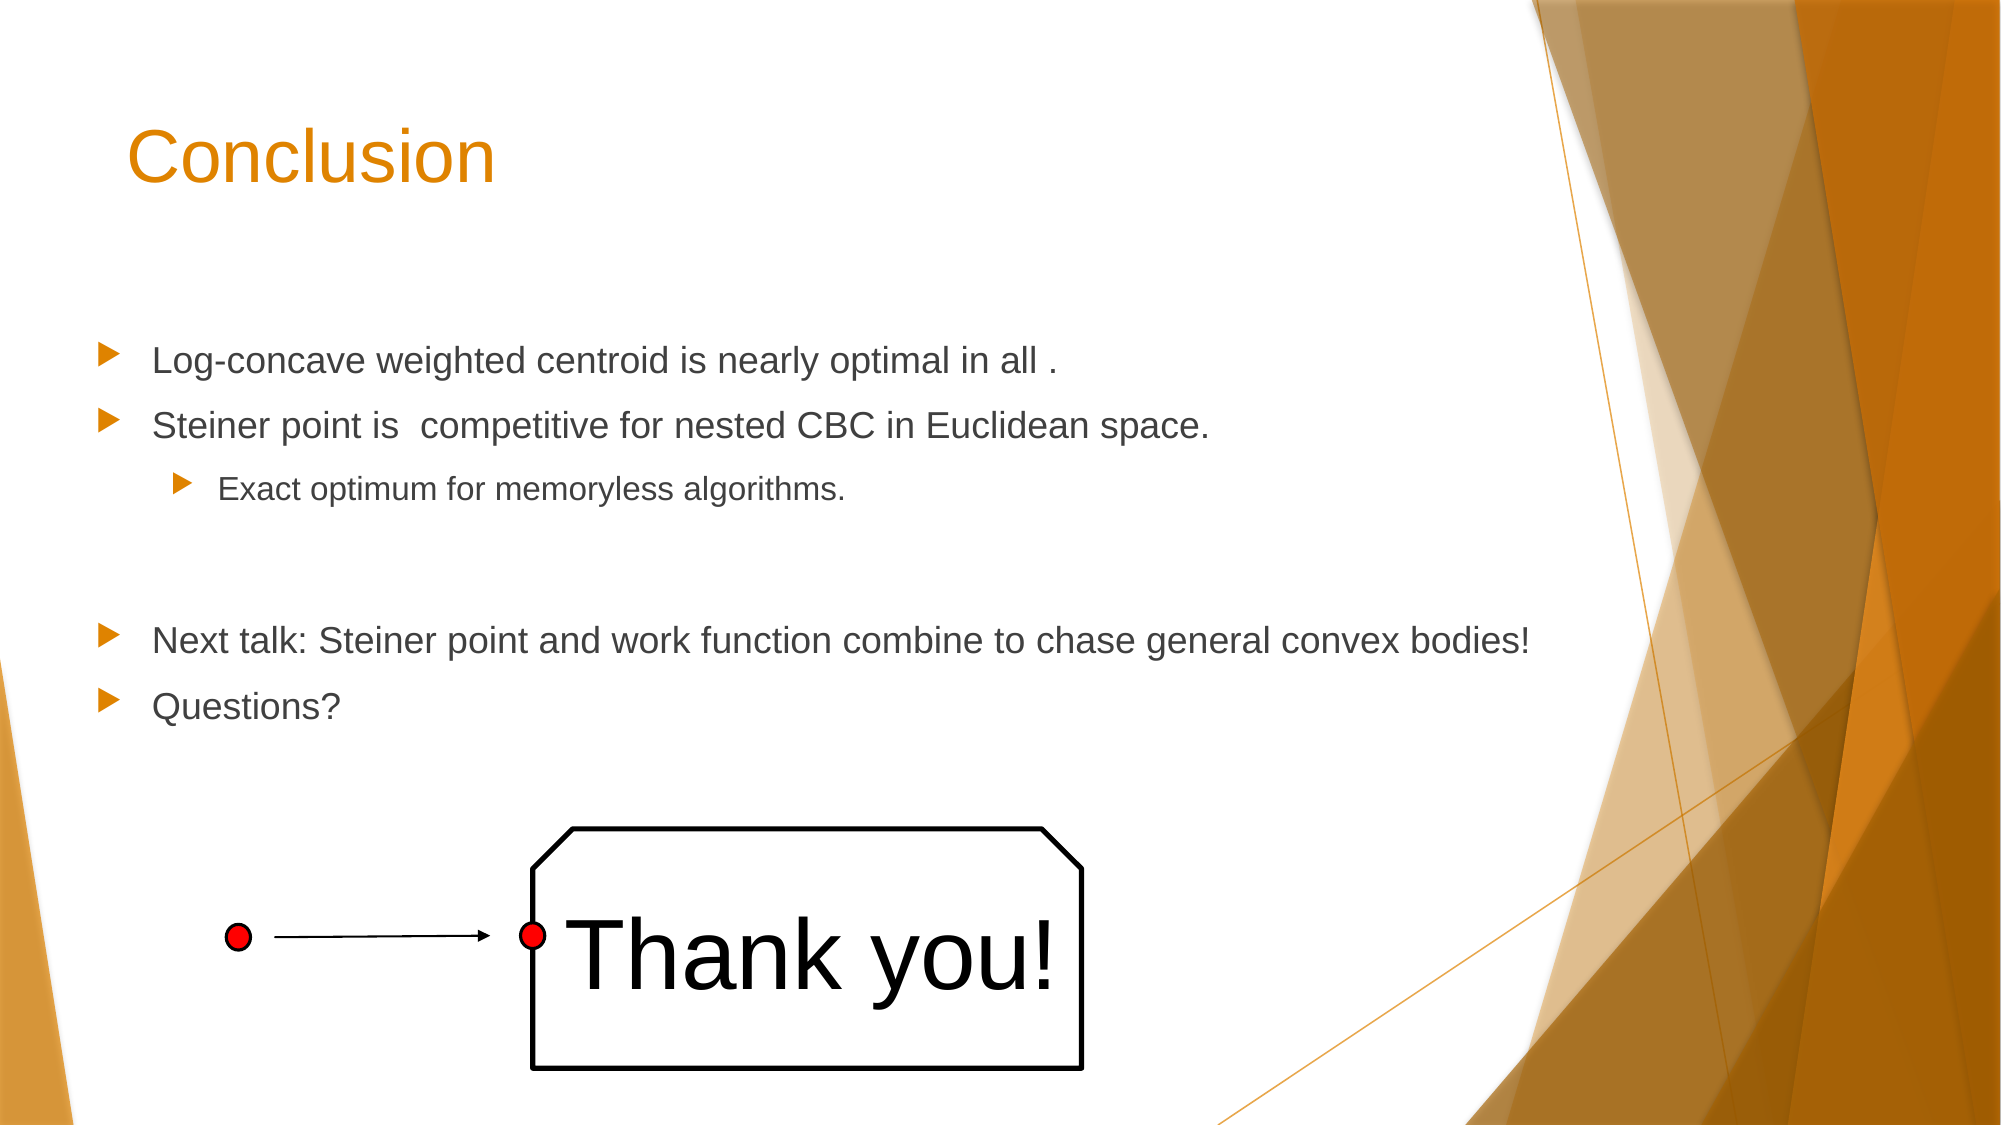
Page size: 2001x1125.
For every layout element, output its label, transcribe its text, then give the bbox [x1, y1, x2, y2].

text_box [518, 921, 547, 951]
text_box [224, 922, 253, 952]
text_box Thank you! [550, 881, 1128, 1017]
title Conclusion [111, 99, 1522, 317]
text_box [531, 827, 1084, 1070]
